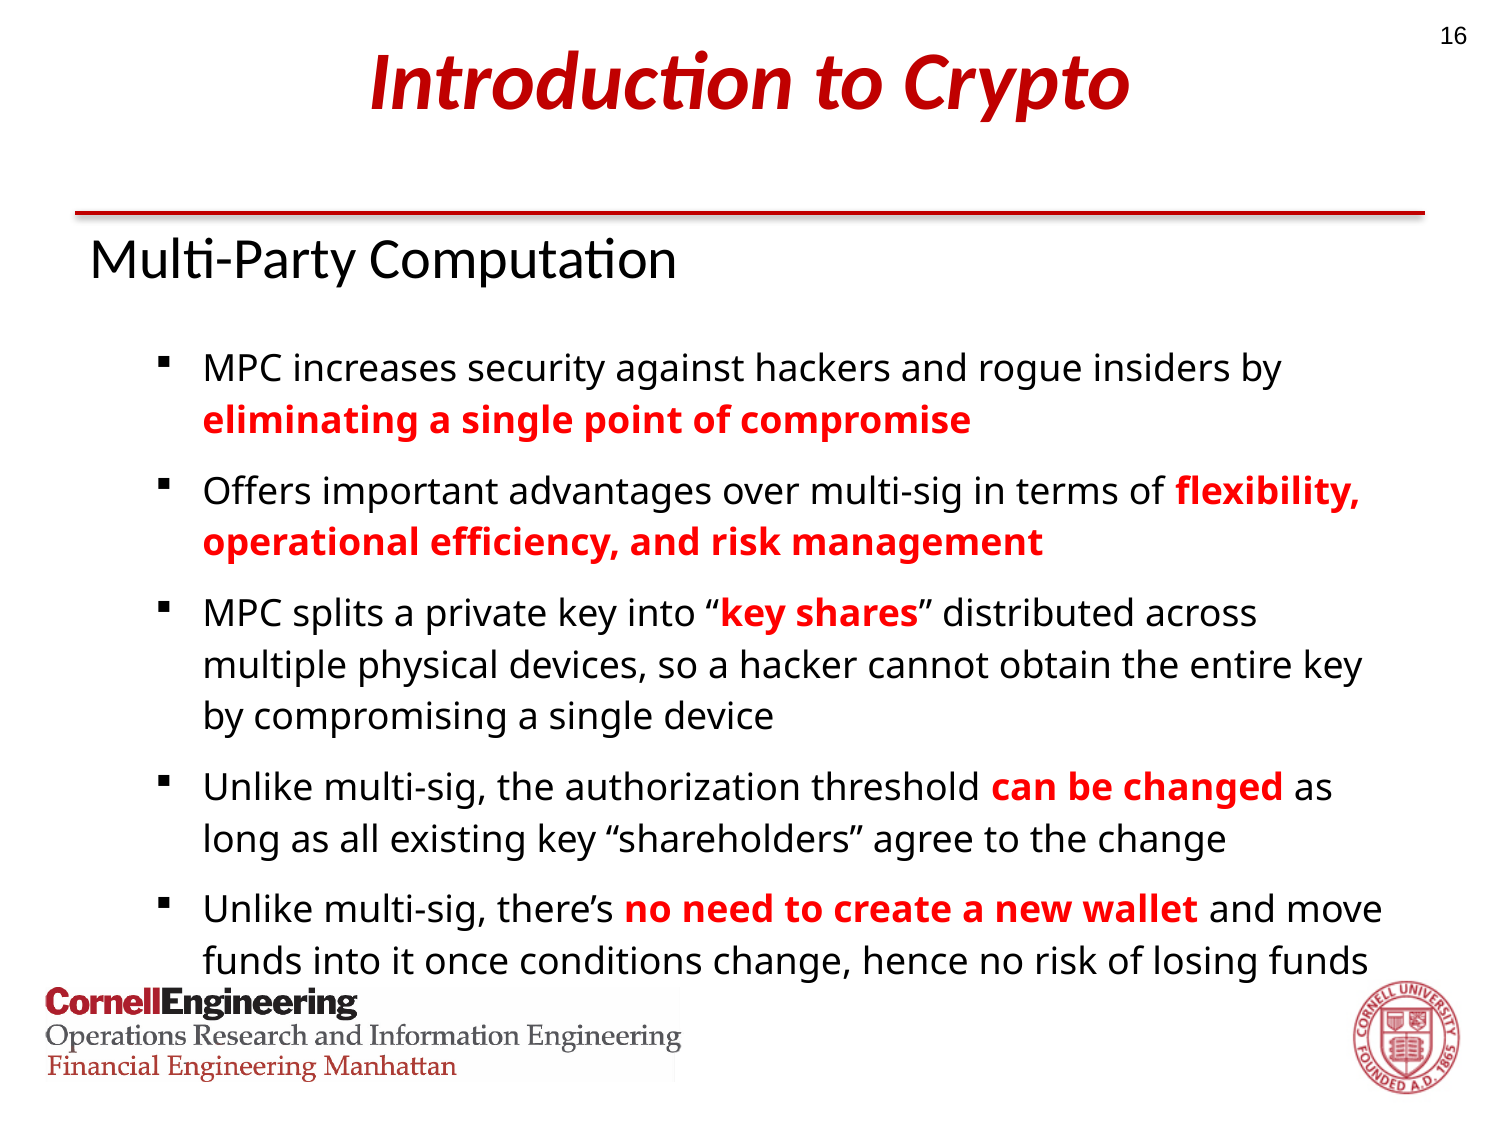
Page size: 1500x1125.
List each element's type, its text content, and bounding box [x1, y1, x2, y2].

text_box 16 [1425, 12, 1486, 52]
title Introduction to Crypto [75, 18, 1425, 207]
list [0, 343, 1312, 1057]
picture [45, 1057, 828, 1082]
text_box Multi-Party Computation MPC increases security against hackers and rogue insiders by eliminating a single point of compromise Offers important advantages over multi-sig in terms of flexibility, operational efficiency, and risk management MPC splits a private key into “key shares” distributed across multiple physical devices, so a hacker cannot obtain the entire key by compromising a single device Unlike multi-sig, the authorization threshold can be changed as long as all existing key “shareholders” agree to the change Unlike multi-sig, there’s no need to create a new wallet and move funds into it once conditions change, hence no risk of losing funds [74, 212, 1425, 963]
picture [1320, 944, 1493, 1125]
